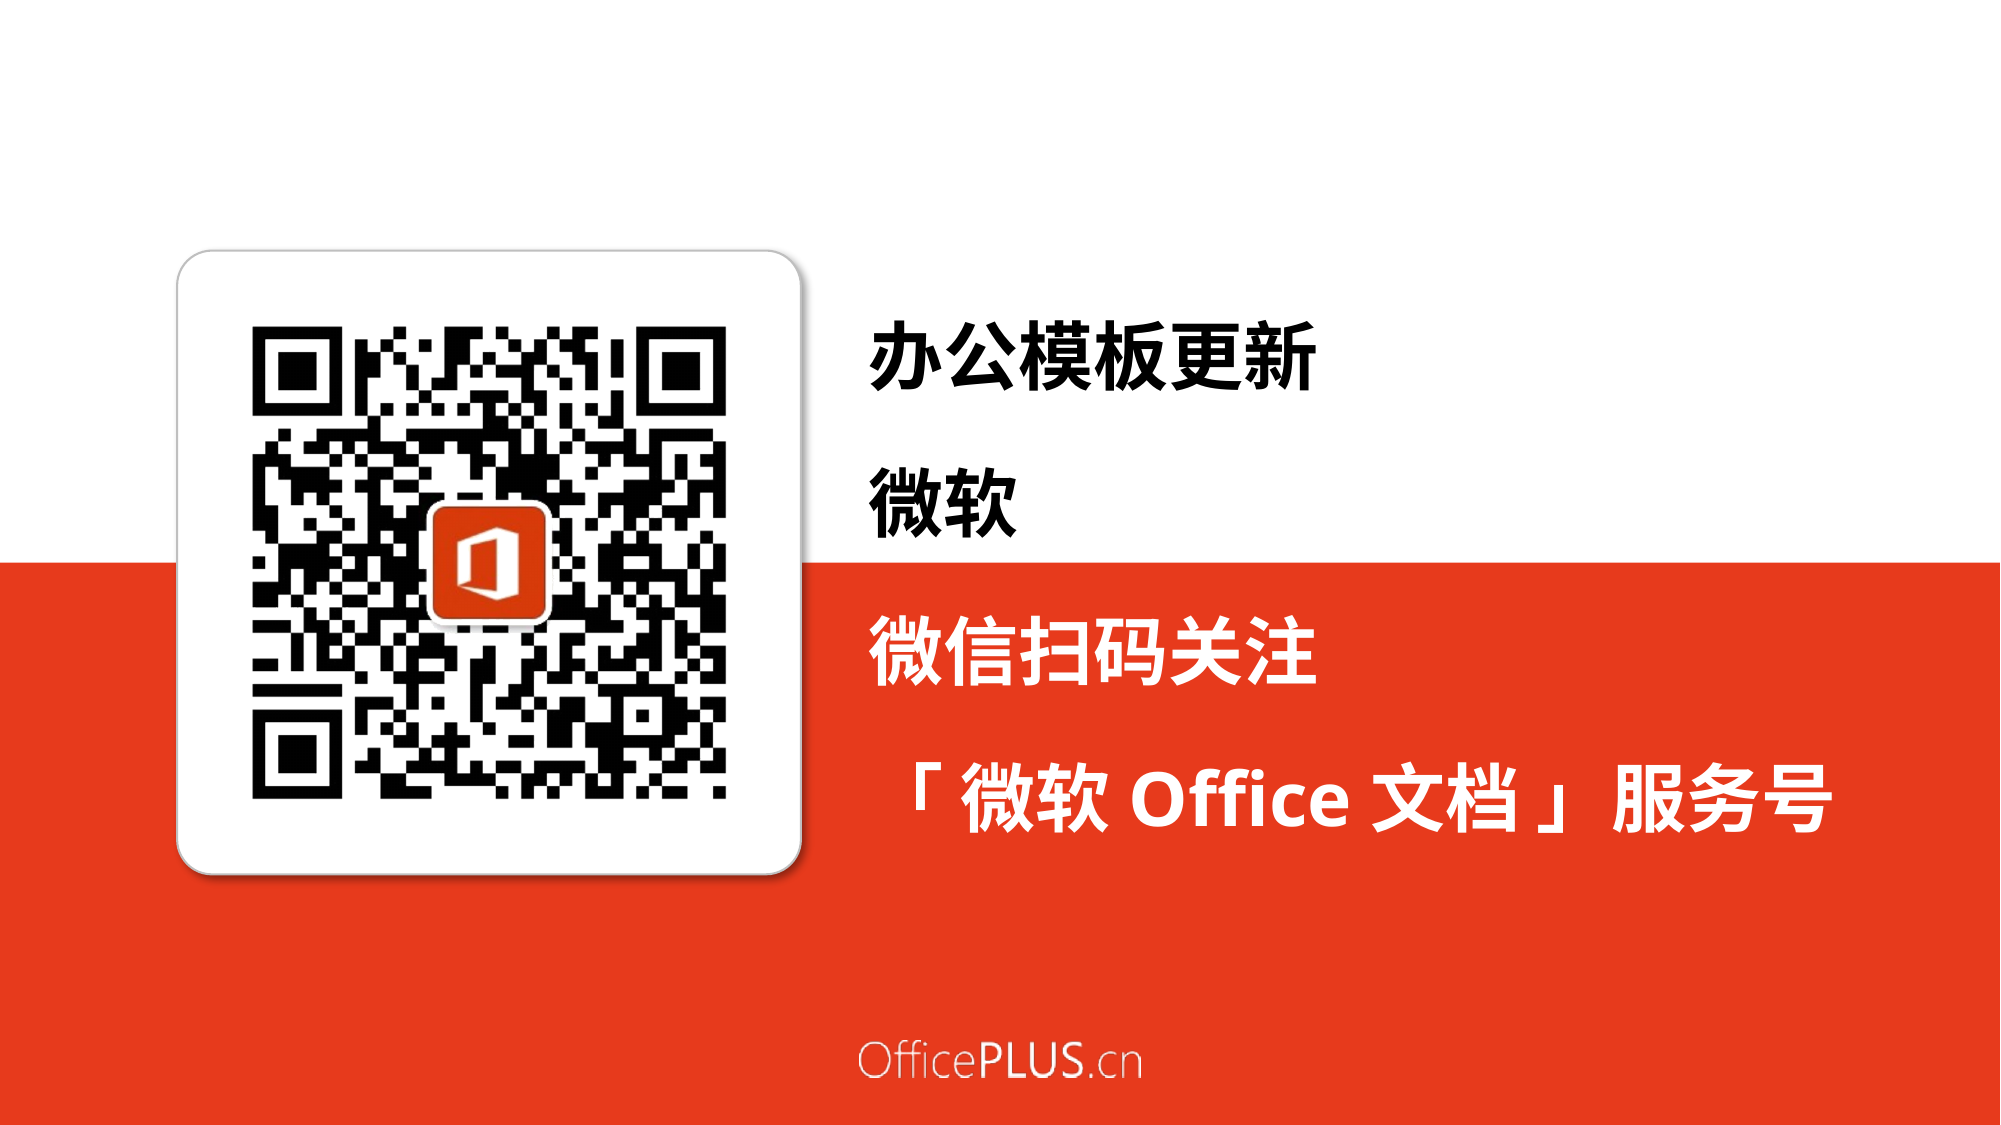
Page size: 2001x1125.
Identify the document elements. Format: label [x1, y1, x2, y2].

picture [214, 288, 764, 837]
picture [859, 1040, 1141, 1078]
